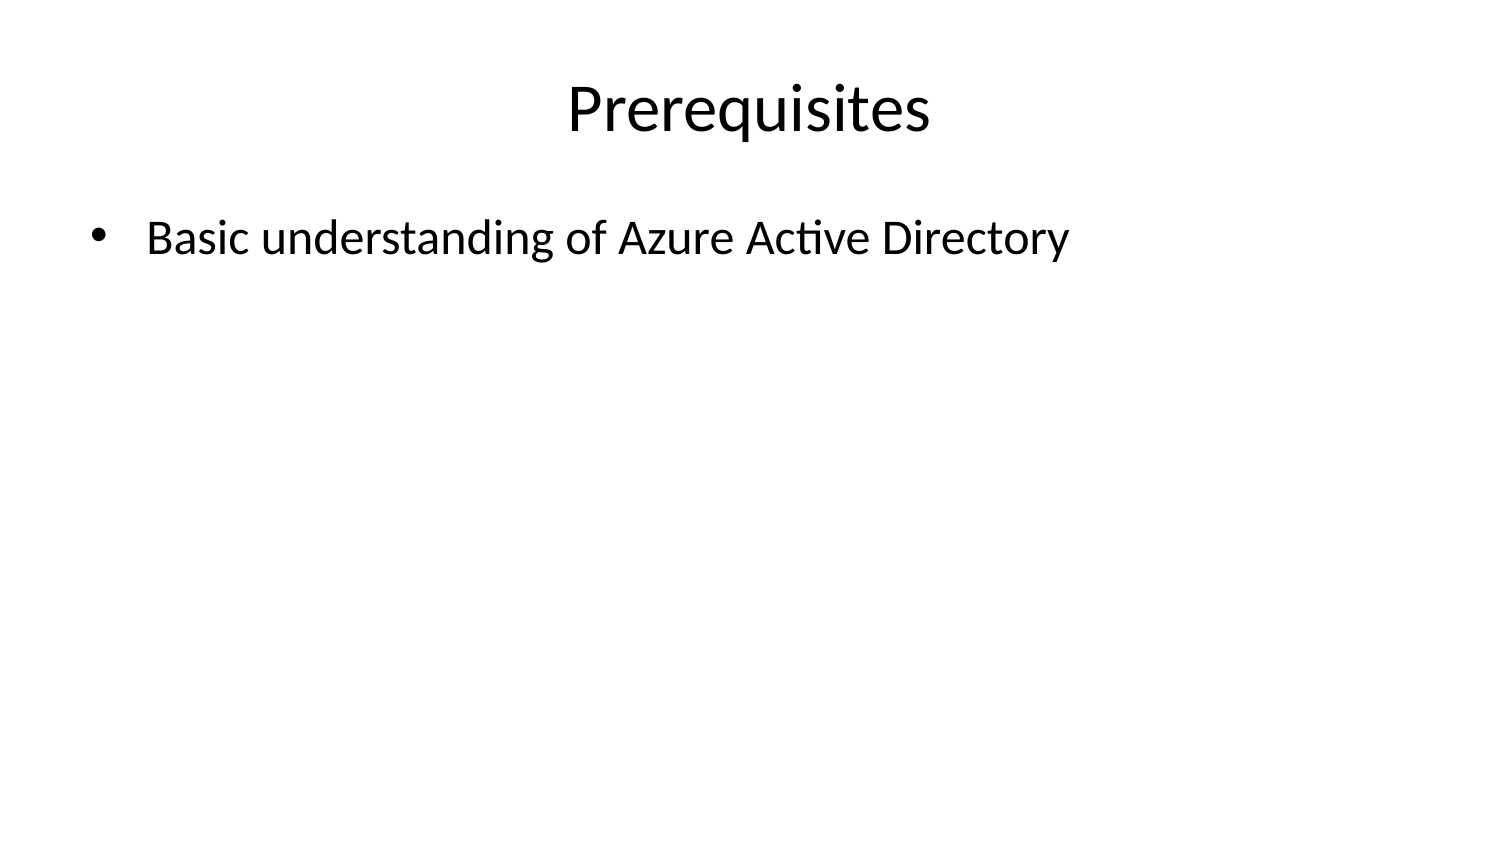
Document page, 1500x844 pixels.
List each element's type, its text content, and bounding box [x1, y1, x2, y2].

list Basic understanding of Azure Active Directory [75, 196, 1425, 754]
title Prerequisites [75, 33, 1425, 175]
